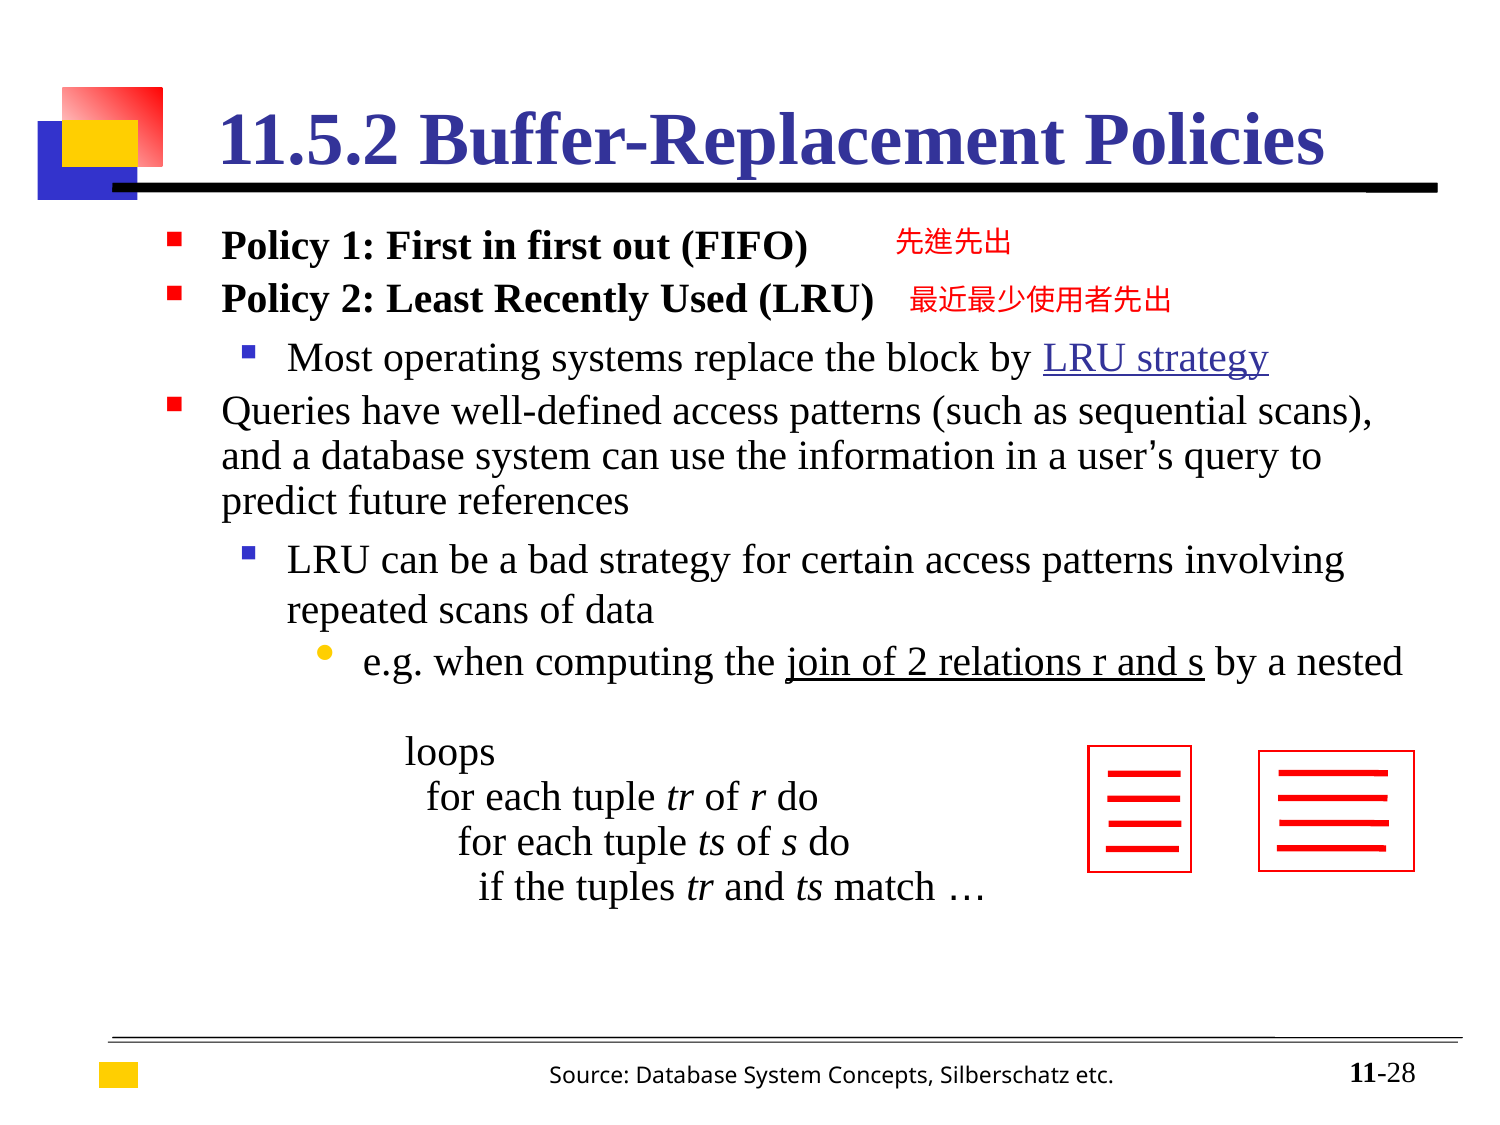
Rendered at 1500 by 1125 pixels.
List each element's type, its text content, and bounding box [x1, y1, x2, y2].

text_box 最近最少使用者先出 [894, 273, 1188, 324]
slide_number 11-28 [1305, 1045, 1432, 1096]
list Policy 1: First in first out (FIFO) Policy 2: Least Recently Used (LRU) Most operating systems replace the block by LRU strategy Queries have well-defined access patterns (such as sequential scans), and a database system can use the information in a user’s query to predict future references LRU can be a bad strategy for certain access patterns involving repeated scans of data e.g. when computing the join of 2 relations r and s by a nested loops for each tuple tr of r do for each tuple ts of s do if the tuples tr and ts match … [150, 215, 1441, 1029]
text_box [1259, 751, 1414, 872]
text_box 先進先出 [880, 215, 1028, 266]
title 11.5.2 Buffer-Replacement Policies [174, 75, 1369, 188]
text_box [1088, 745, 1192, 873]
